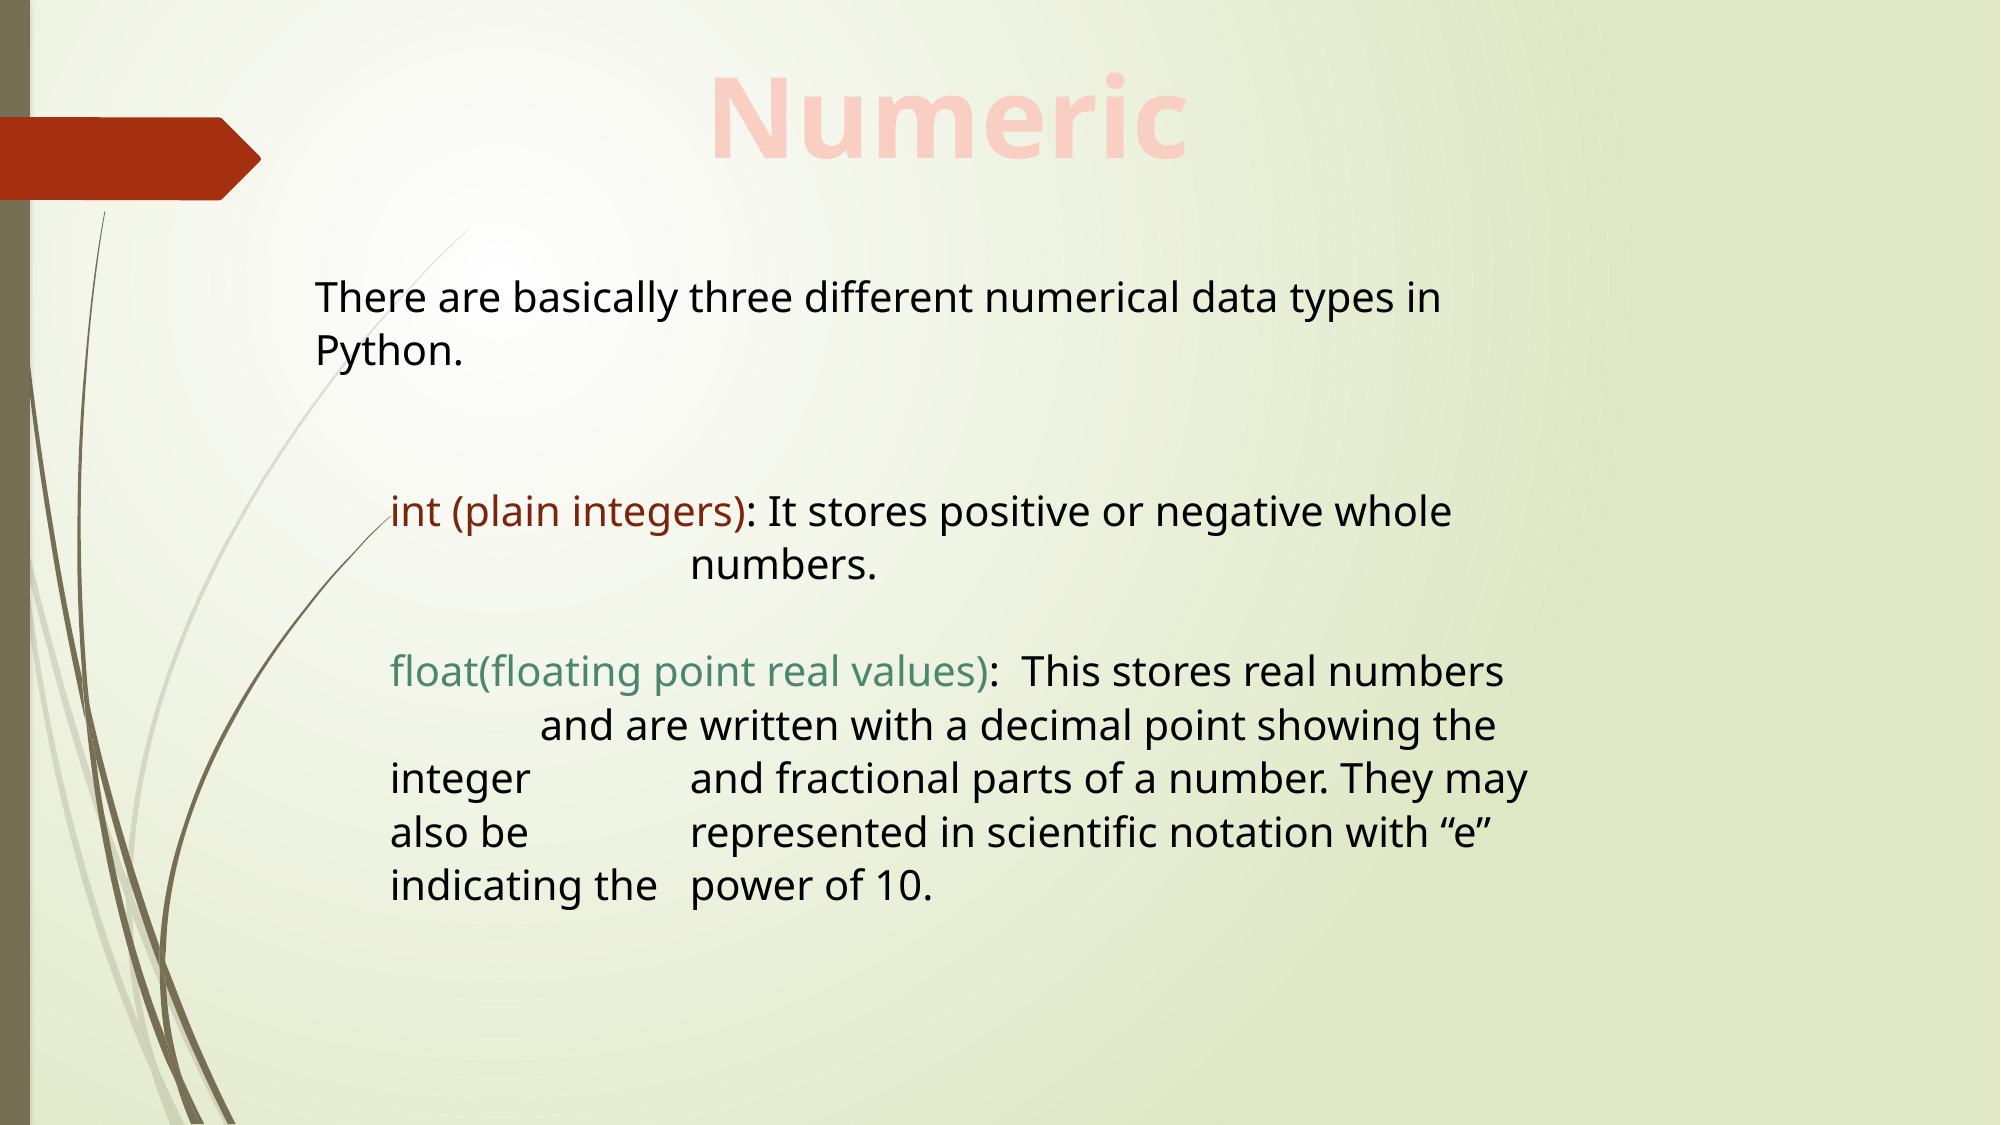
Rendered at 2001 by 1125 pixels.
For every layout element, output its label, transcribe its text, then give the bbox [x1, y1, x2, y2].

text_box There are basically three different numerical data types in Python. int (plain integers): It stores positive or negative whole numbers. float(floating point real values): This stores real numbers and are written with a decimal point showing the integer and fractional parts of a number. They may also be represented in scientific notation with “e” indicating the power of 10. [300, 85, 1597, 970]
text_box Numeric [580, 38, 1316, 189]
